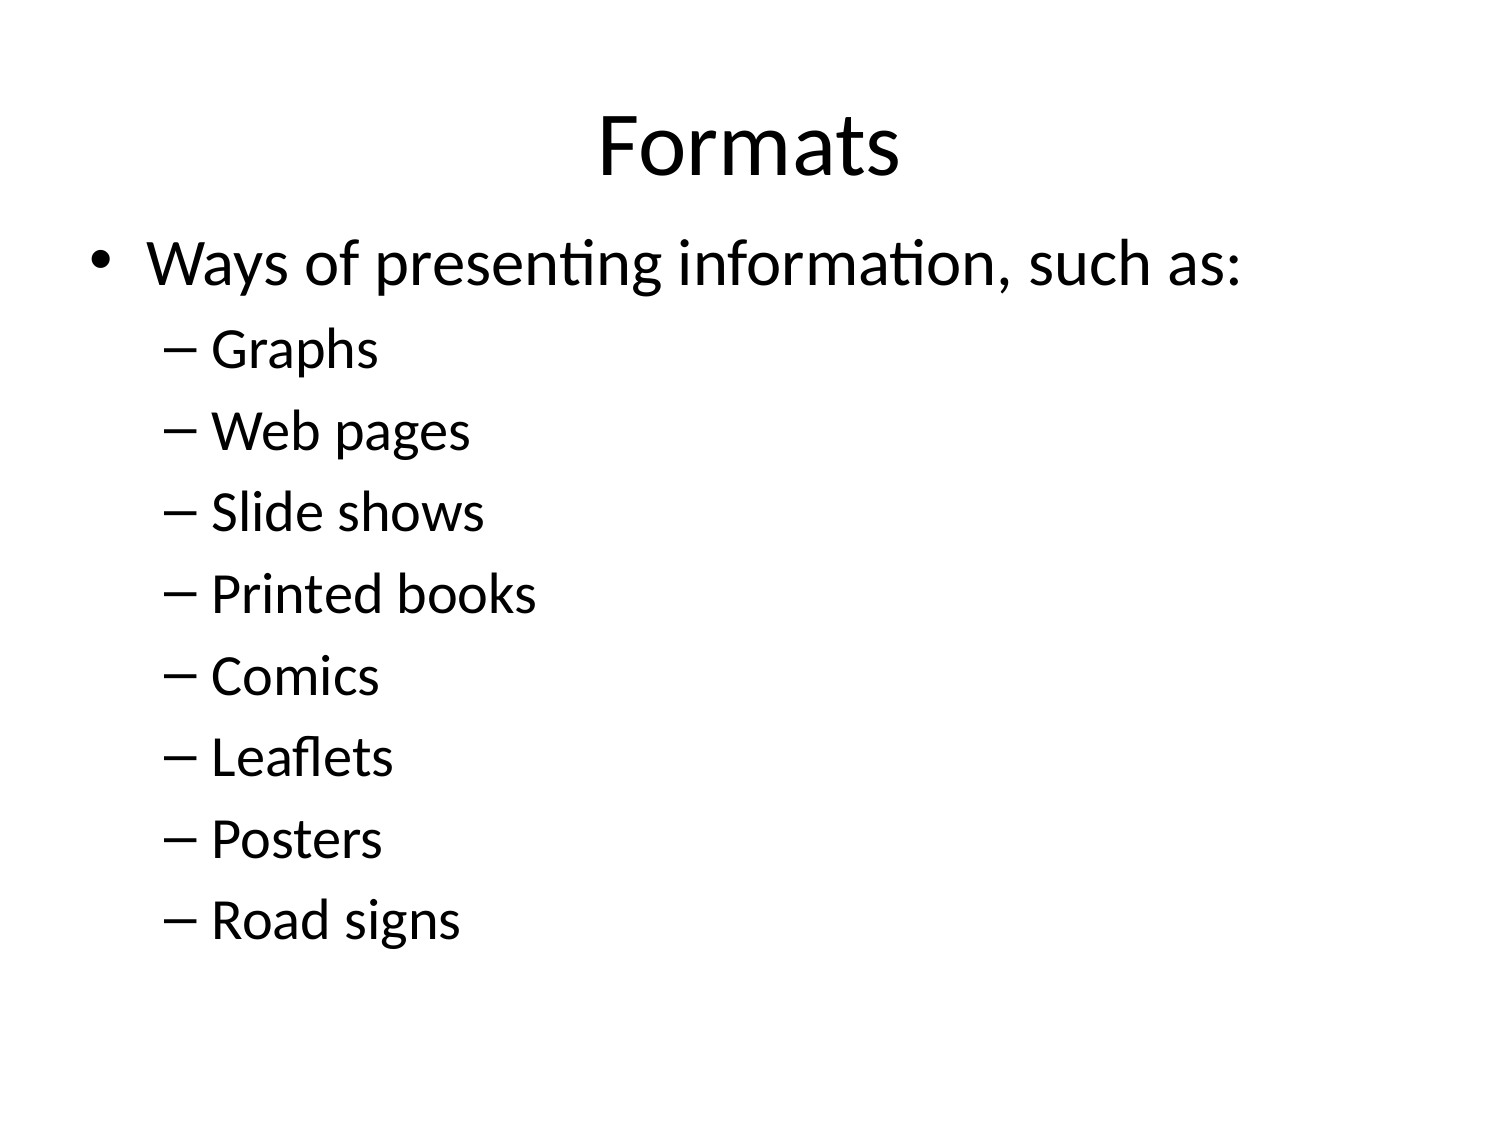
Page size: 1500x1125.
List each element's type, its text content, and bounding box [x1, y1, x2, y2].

title Formats [75, 45, 1425, 210]
list Ways of presenting information, such as: Graphs Web pages Slide shows Printed books Comics Leaflets Posters Road signs [75, 210, 1425, 1005]
